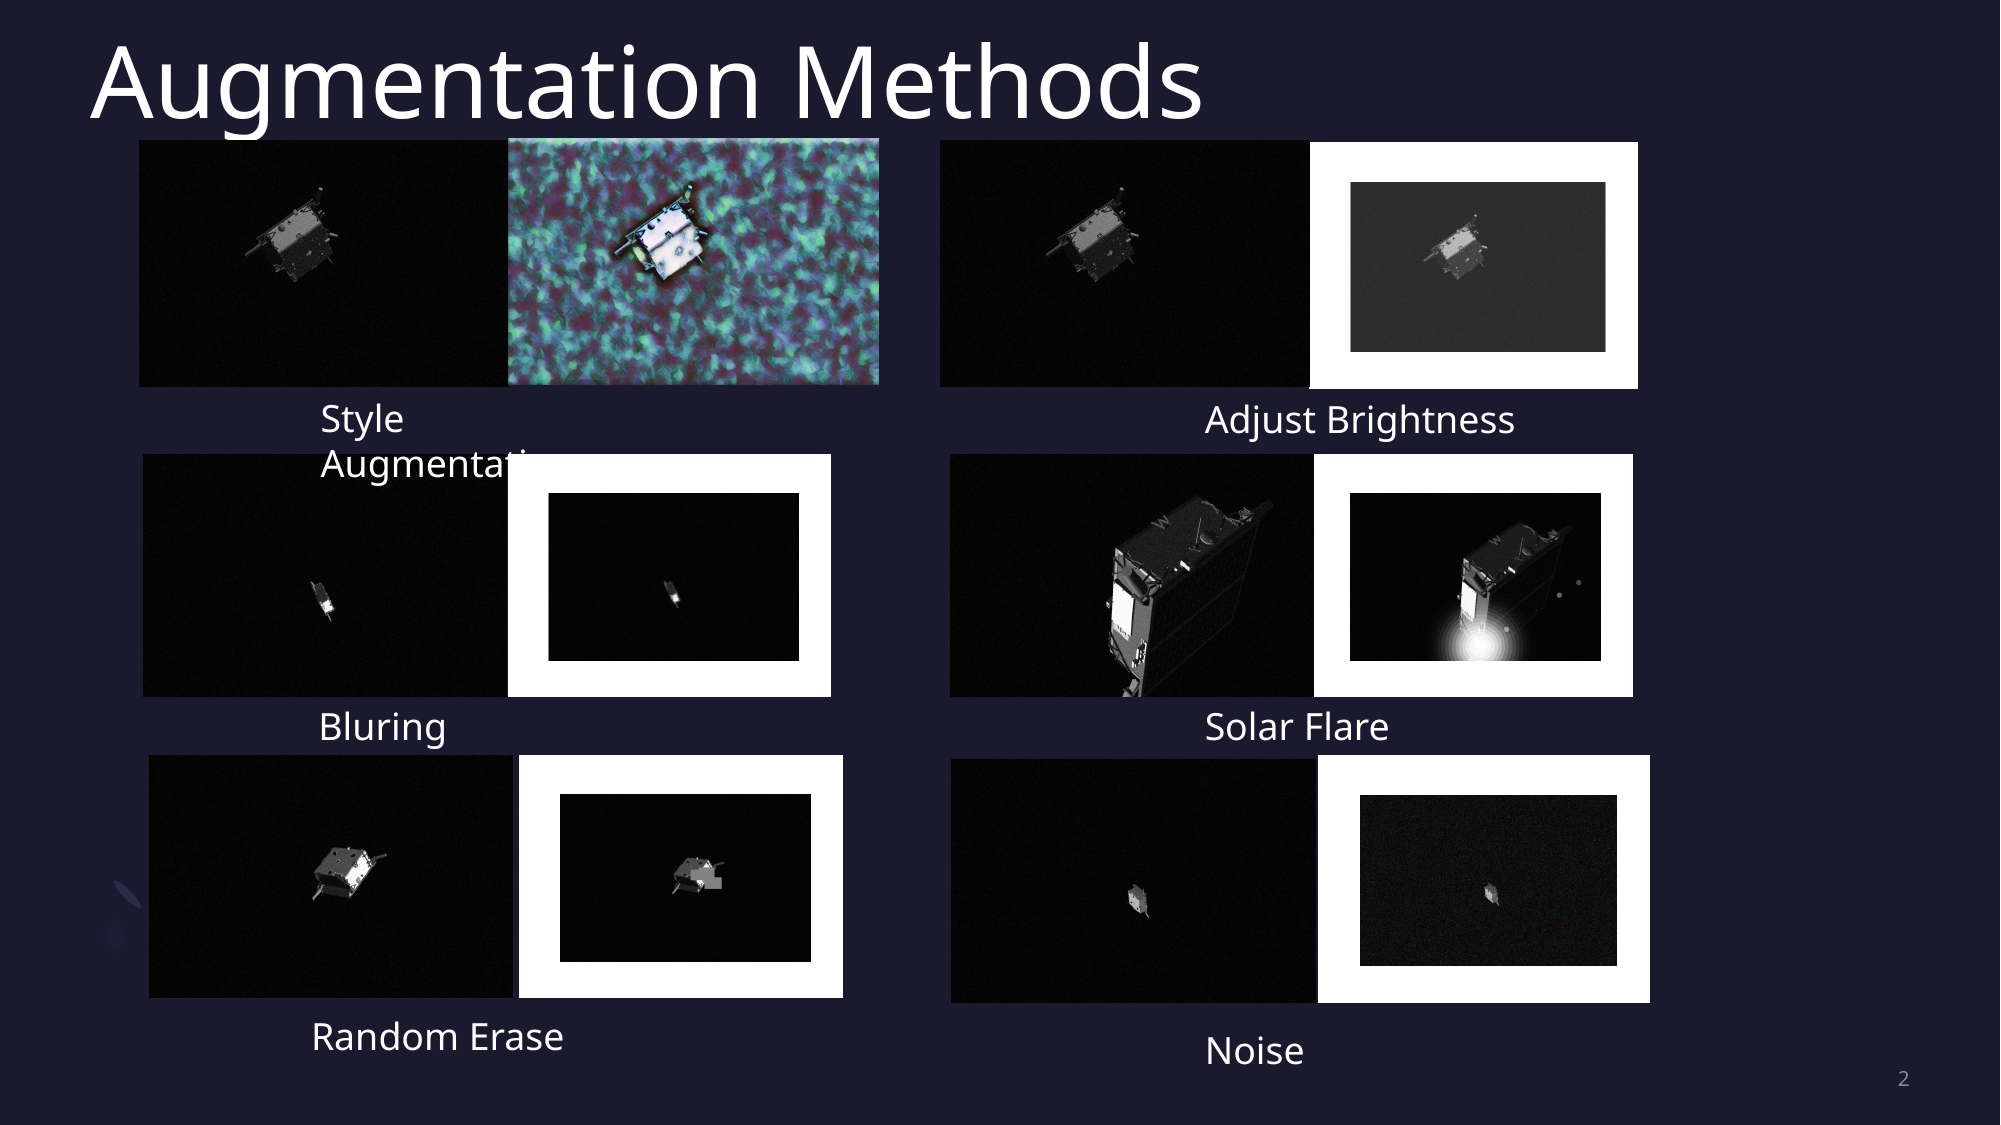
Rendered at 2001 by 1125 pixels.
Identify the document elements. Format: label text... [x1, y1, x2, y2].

picture [519, 755, 843, 998]
picture [143, 454, 507, 697]
picture [950, 454, 1633, 697]
picture [951, 759, 1316, 1003]
picture [940, 140, 1638, 389]
slide_number 2 [1632, 1067, 1910, 1093]
text_box Random Erase [296, 1005, 666, 1066]
text_box Solar Flare [1190, 697, 1560, 756]
picture [139, 138, 879, 387]
text_box Adjust Brightness [1190, 388, 1560, 449]
picture [1318, 754, 1650, 1003]
picture [508, 454, 831, 697]
text_box Noise [1190, 1019, 1560, 1080]
text_box Style Augmentation [305, 387, 676, 493]
text_box Bluring [303, 695, 673, 756]
picture [149, 755, 513, 999]
title Augmentation Methods [90, 32, 1910, 251]
